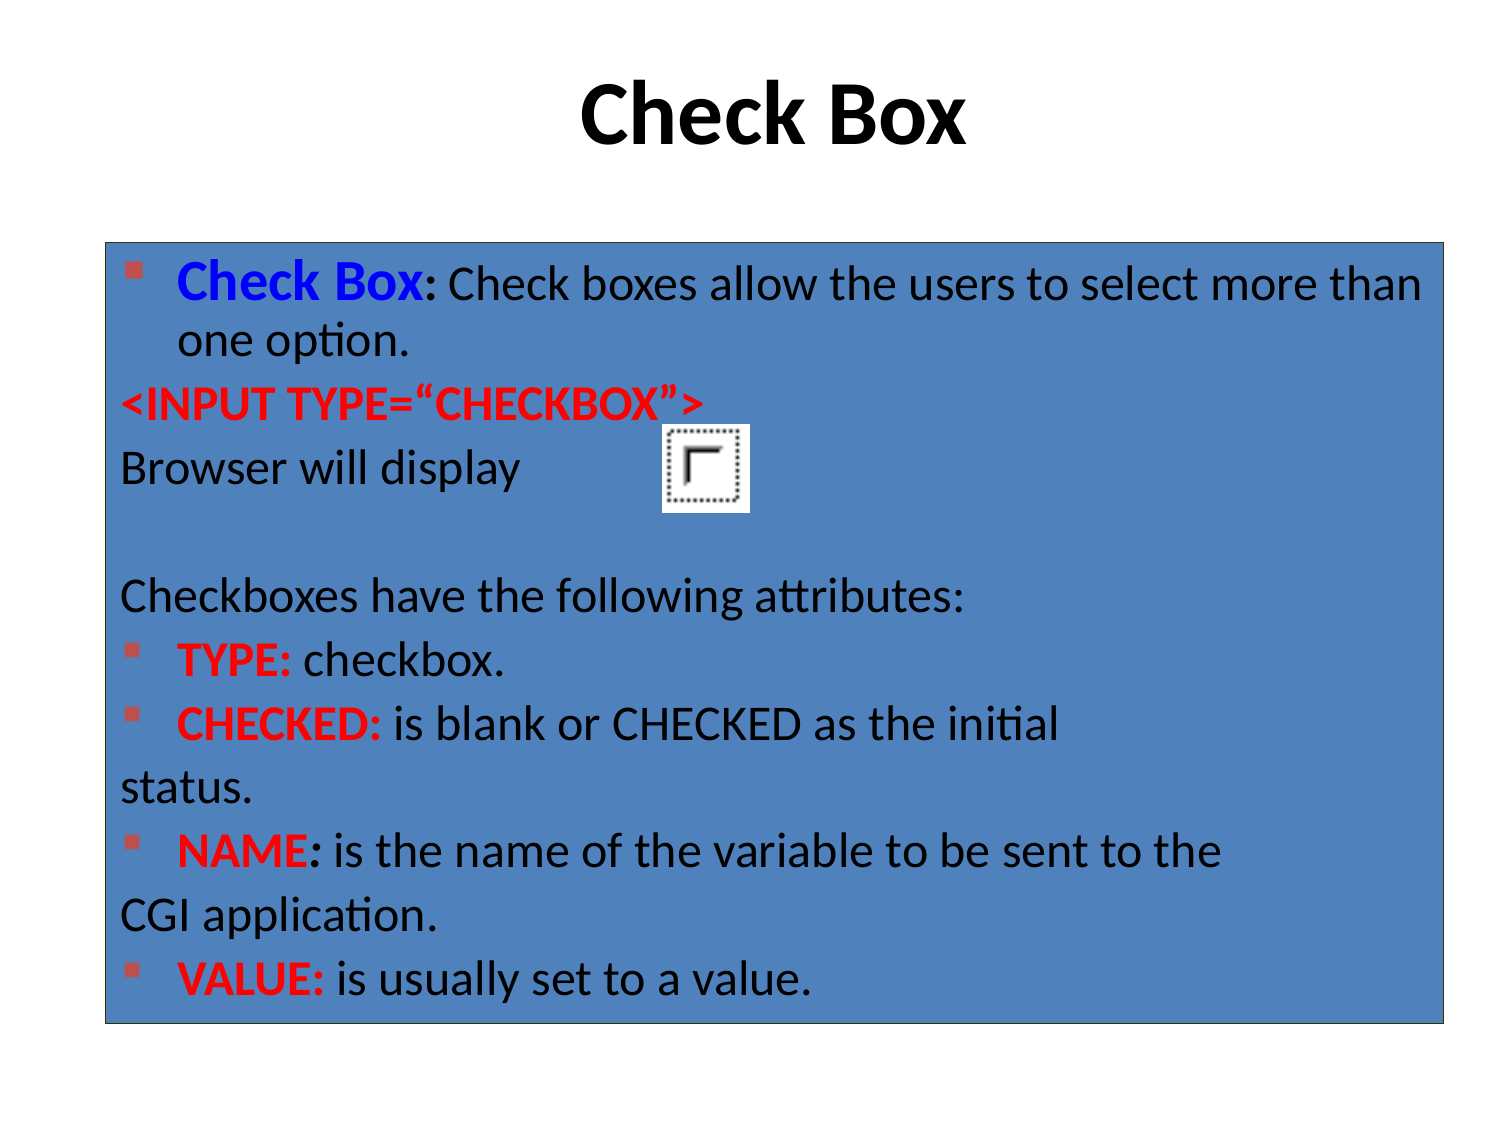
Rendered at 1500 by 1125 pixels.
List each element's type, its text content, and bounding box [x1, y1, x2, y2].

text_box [662, 424, 751, 513]
list Check Box: Check boxes allow the users to select more than one option. <INPUT TYPE=“CHECKBOX”> Browser will display Checkboxes have the following attributes: TYPE: checkbox. CHECKED: is blank or CHECKED as the initial status. NAME: is the name of the variable to be sent to the CGI application. VALUE: is usually set to a value. [105, 242, 1444, 1024]
title Check Box [123, 45, 1425, 171]
